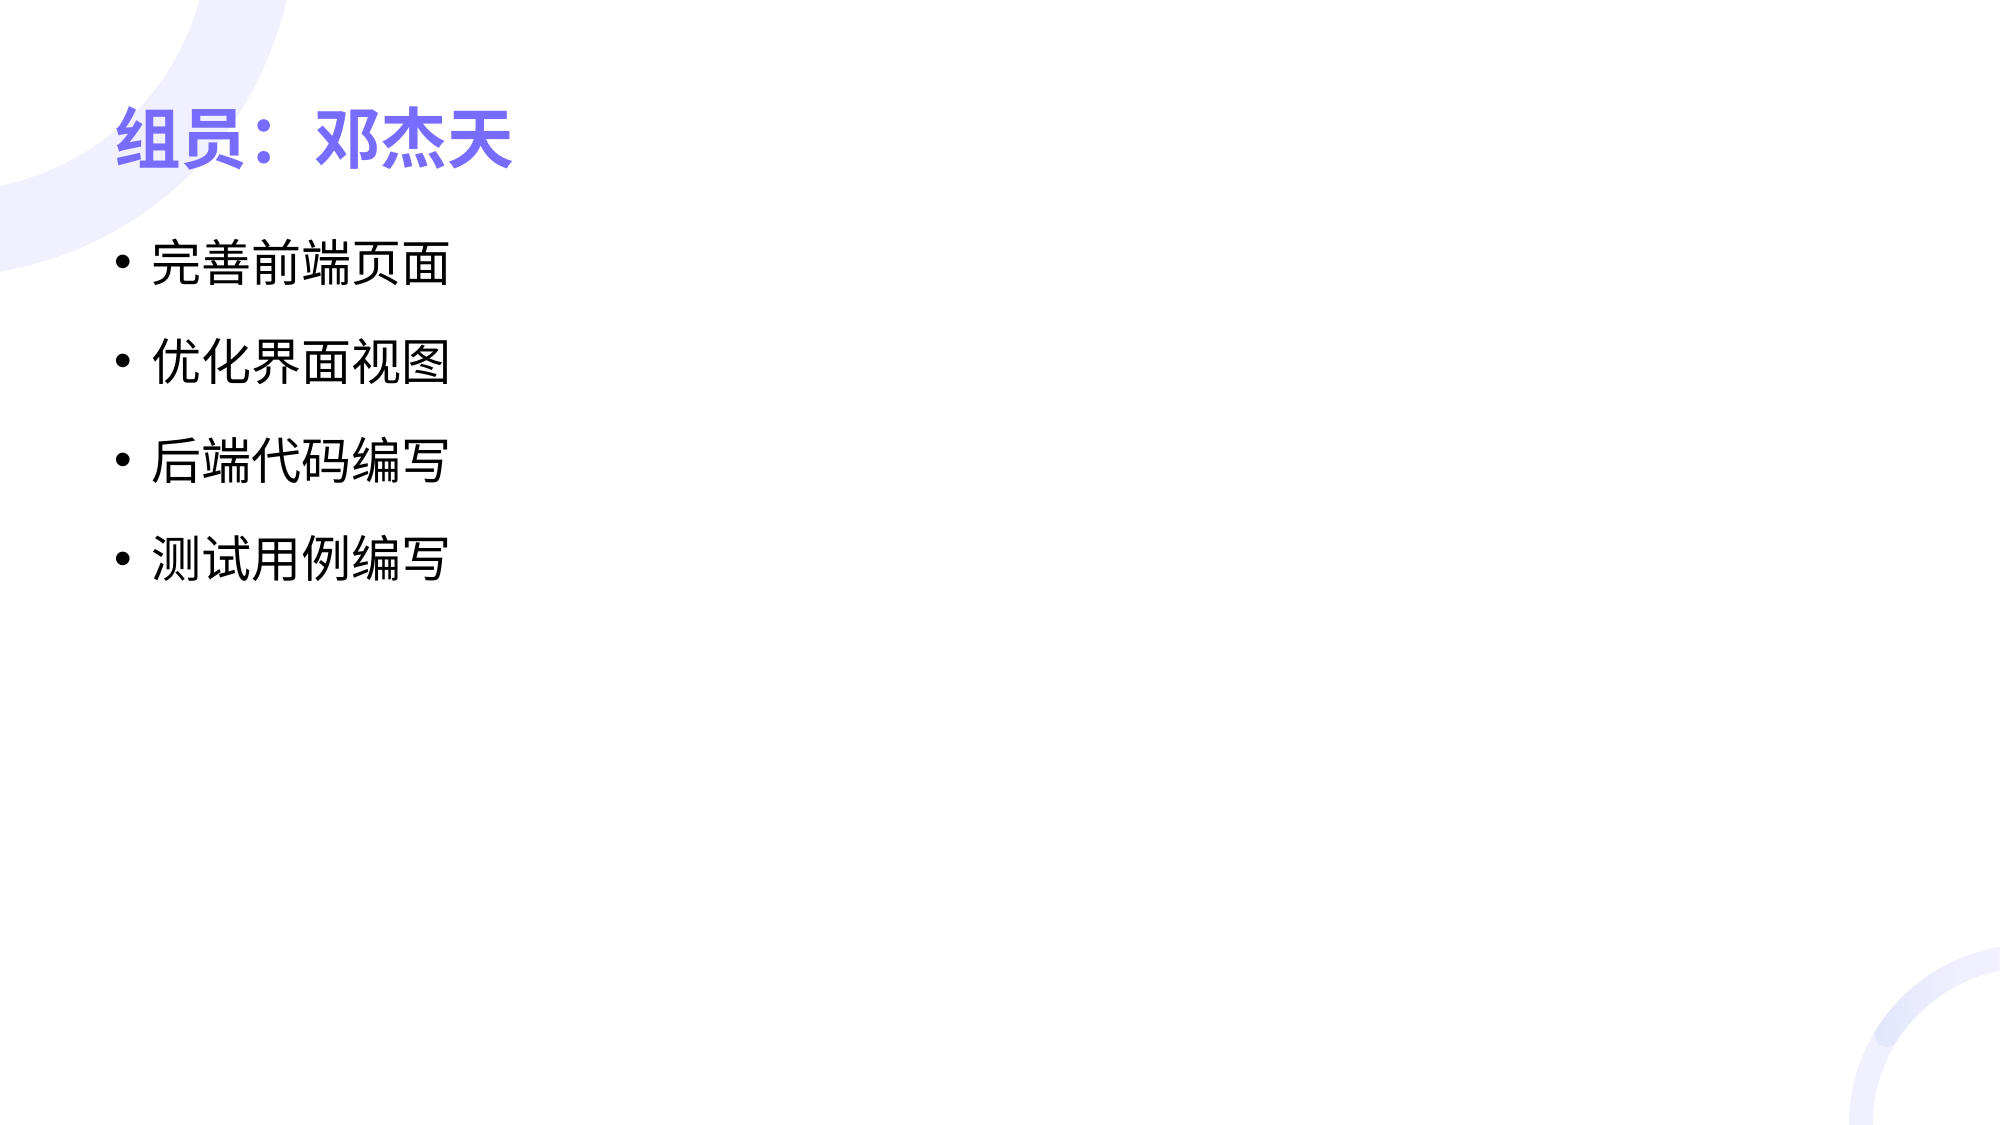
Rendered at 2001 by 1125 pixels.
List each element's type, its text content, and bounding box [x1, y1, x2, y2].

title 组员：邓杰天 [114, 59, 1886, 178]
list 完善前端页面 优化界面视图 后端代码编写 测试用例编写 [114, 213, 1886, 1013]
